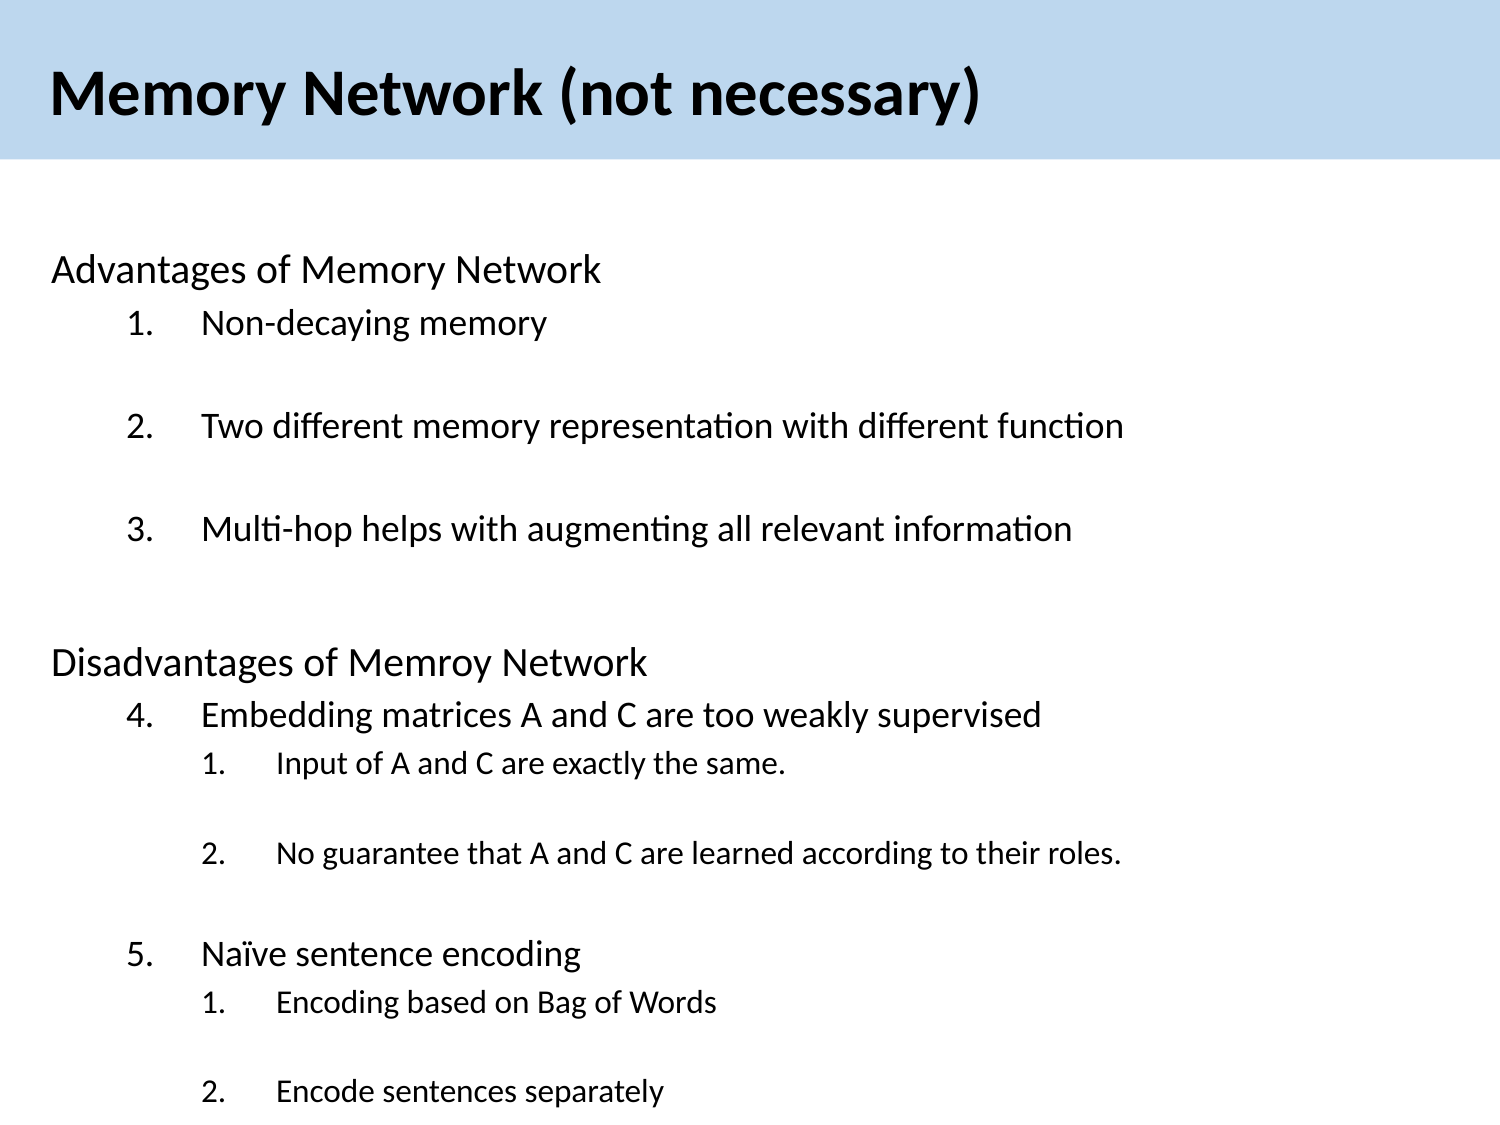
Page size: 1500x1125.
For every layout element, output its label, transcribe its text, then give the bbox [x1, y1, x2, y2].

title Memory Network (not necessary) [34, 30, 1329, 158]
list Advantages of Memory Network Non-decaying memory Two different memory representation with different function Multi-hop helps with augmenting all relevant information Disadvantages of Memroy Network Embedding matrices A and C are too weakly supervised Input of A and C are exactly the same. No guarantee that A and C are learned according to their roles. Naïve sentence encoding Encoding based on Bag of Words Encode sentences separately [36, 169, 1468, 1044]
